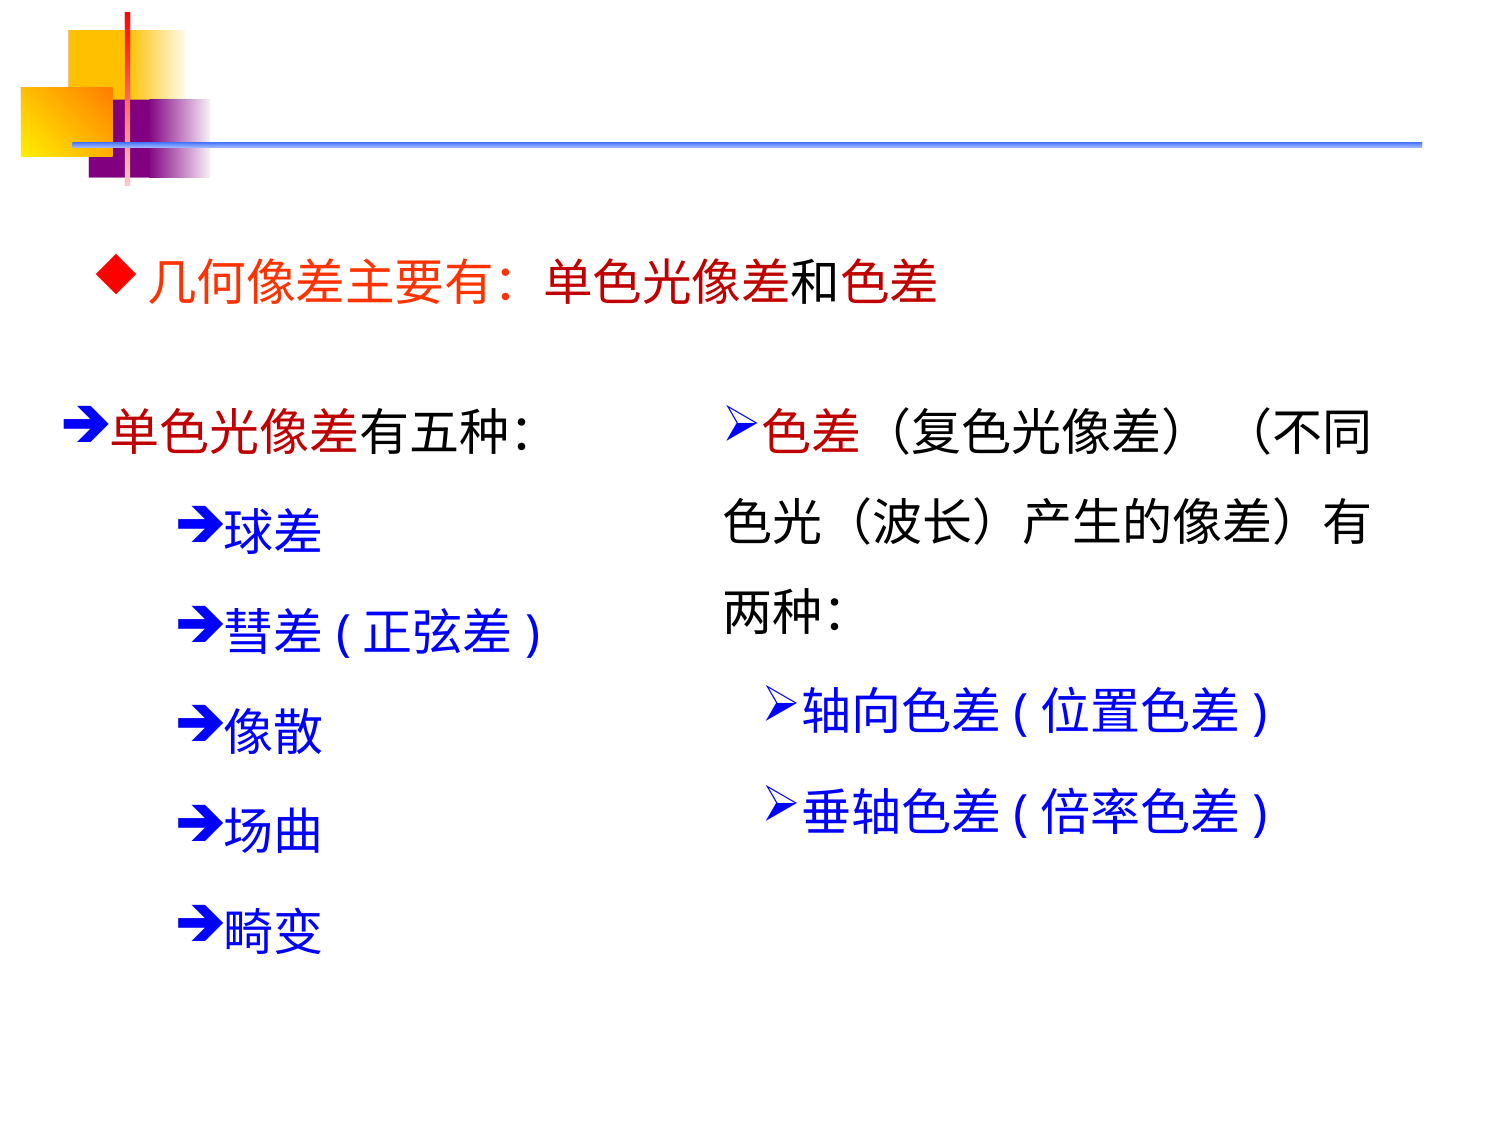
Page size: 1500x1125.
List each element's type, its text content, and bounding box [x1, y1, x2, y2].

text_box 色差（复色光像差） （不同色光（波长）产生的像差）有两种： 轴向色差(位置色差) 垂轴色差(倍率色差) [707, 362, 1400, 848]
text_box 几何像差主要有：单色光像差和色差 [76, 243, 984, 318]
text_box 单色光像差有五种： 球差 彗差(正弦差) 像散 场曲 畸变 [44, 362, 769, 968]
